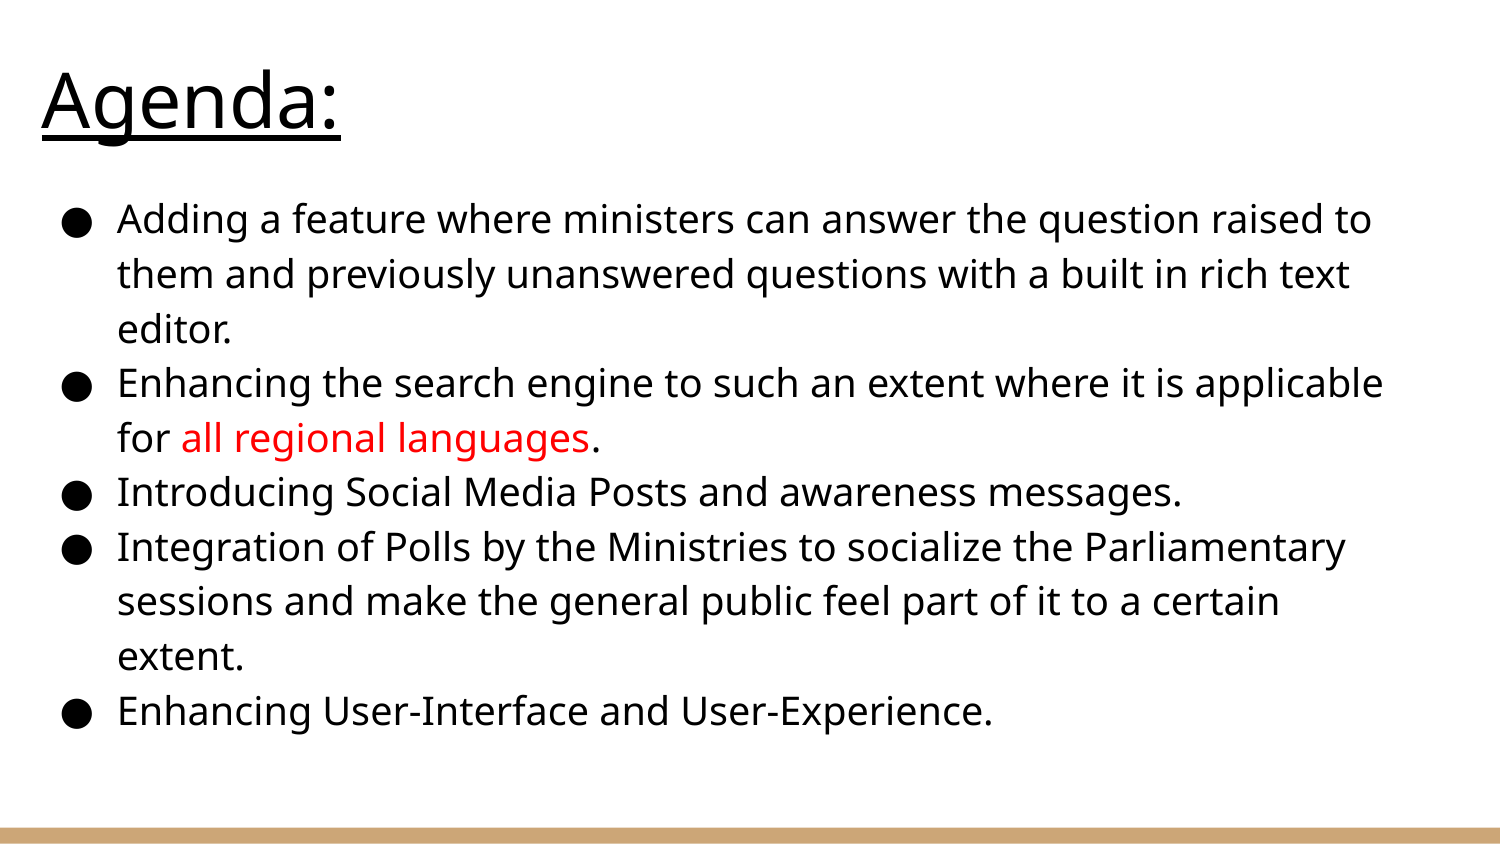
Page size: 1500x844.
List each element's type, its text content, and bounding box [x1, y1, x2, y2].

title Agenda: [26, 23, 1425, 160]
list Adding a feature where ministers can answer the question raised to them and previously unanswered questions with a built in rich text editor. Enhancing the search engine to such an extent where it is applicable for all regional languages. Introducing Social Media Posts and awareness messages. Integration of Polls by the Ministries to socialize the Parliamentary sessions and make the general public feel part of it to a certain extent. Enhancing User-Interface and User-Experience. [26, 172, 1425, 723]
